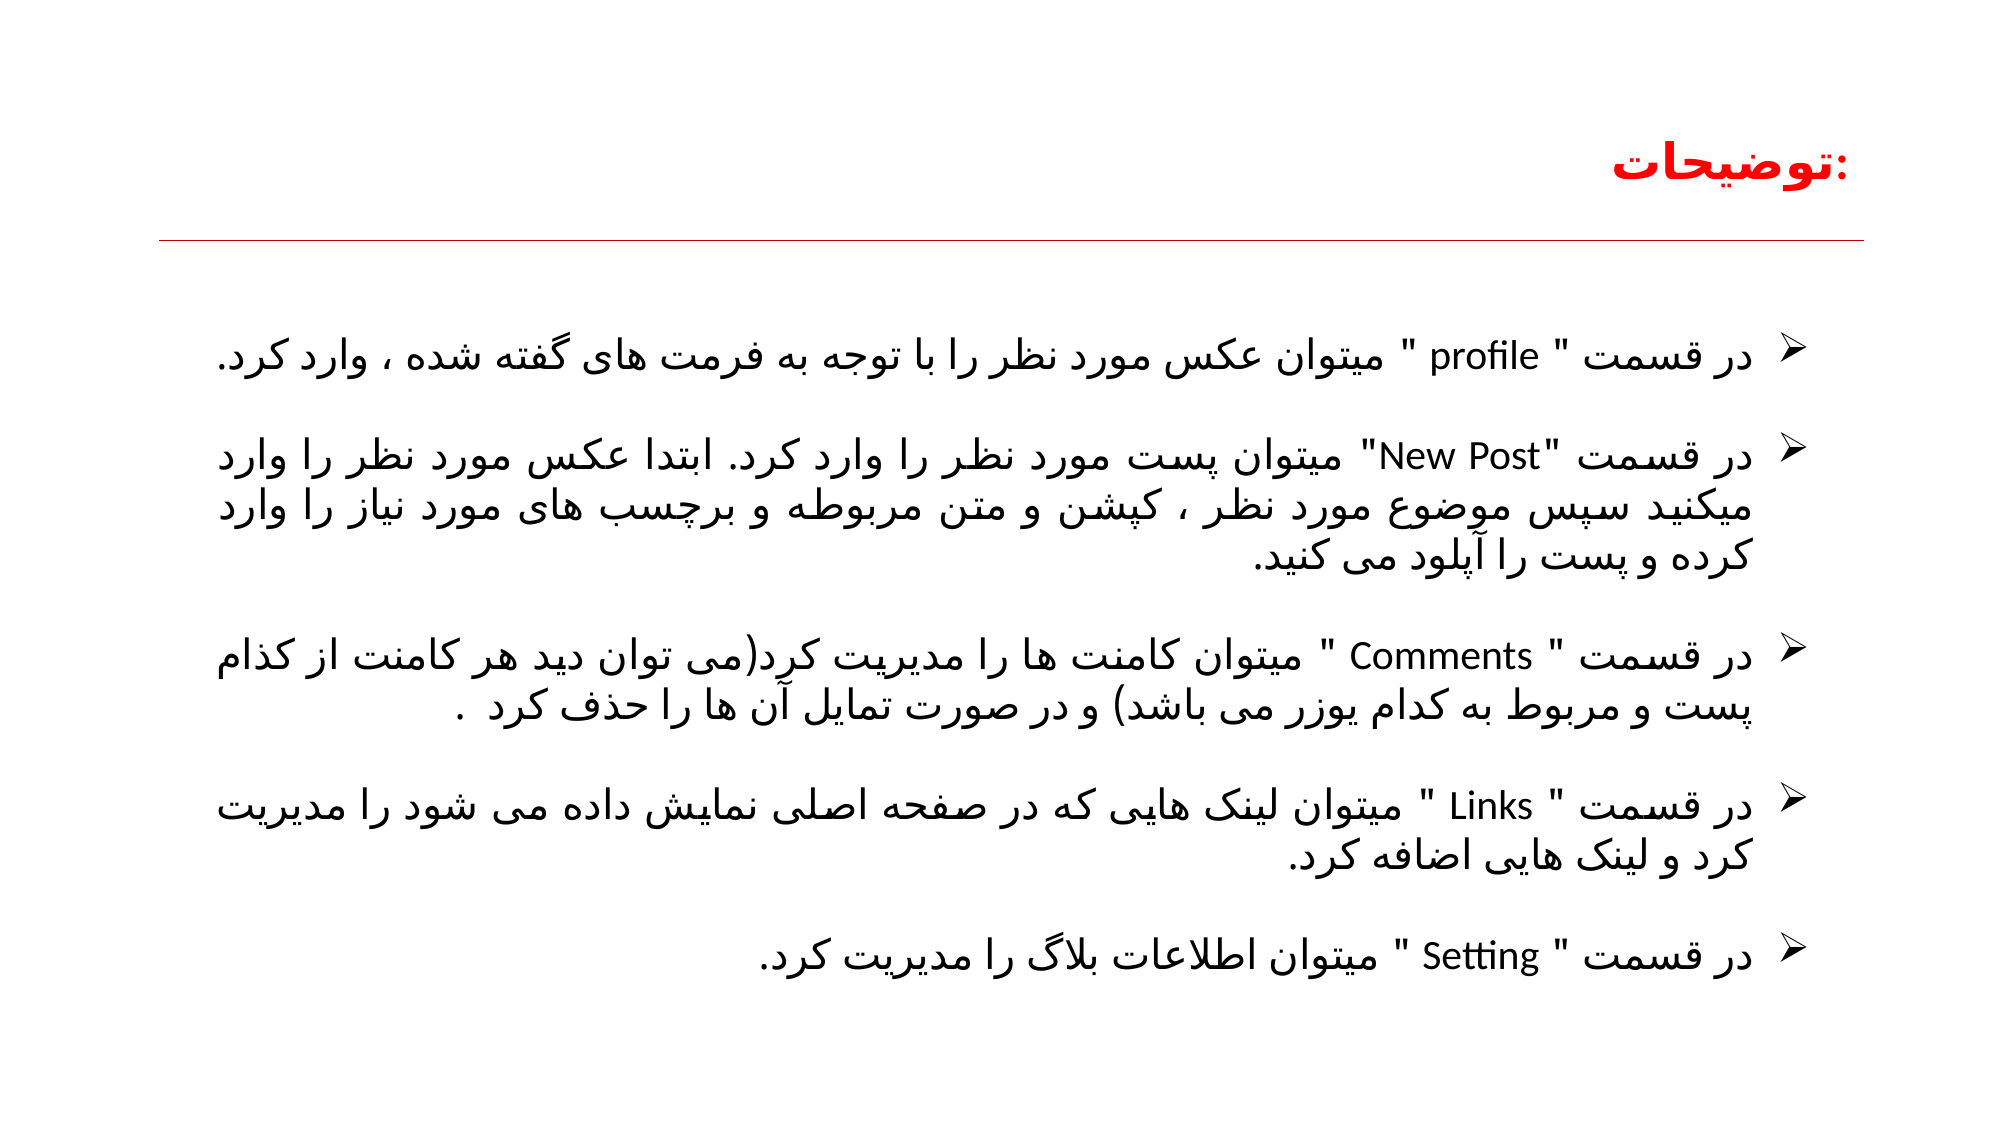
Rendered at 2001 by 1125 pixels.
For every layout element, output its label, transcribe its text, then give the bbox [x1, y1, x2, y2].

text_box توضیحات: [1404, 122, 1864, 198]
text_box در قسمت " profile " میتوان عکس مورد نظر را با توجه به فرمت های گفته شده ، وارد کرد. در قسمت "New Post" میتوان پست مورد نظر را وارد کرد. ابتدا عکس مورد نظر را وارد میکنید سپس موضوع مورد نظر ، کپشن و متن مربوطه و برچسب های مورد نیاز را وارد کرده و پست را آپلود می کنید. در قسمت " Comments " میتوان کامنت ها را مدیریت کرد(می توان دید هر کامنت از کذام پست و مربوط به کدام یوزر می باشد) و در صورت تمایل آن ها را حذف کرد . در قسمت " Links " میتوان لینک هایی که در صفحه اصلی نمایش داده می شود را مدیریت کرد و لینک هایی اضافه کرد. در قسمت " Setting " میتوان اطلاعات بلاگ را مدیریت کرد. [200, 320, 1825, 986]
